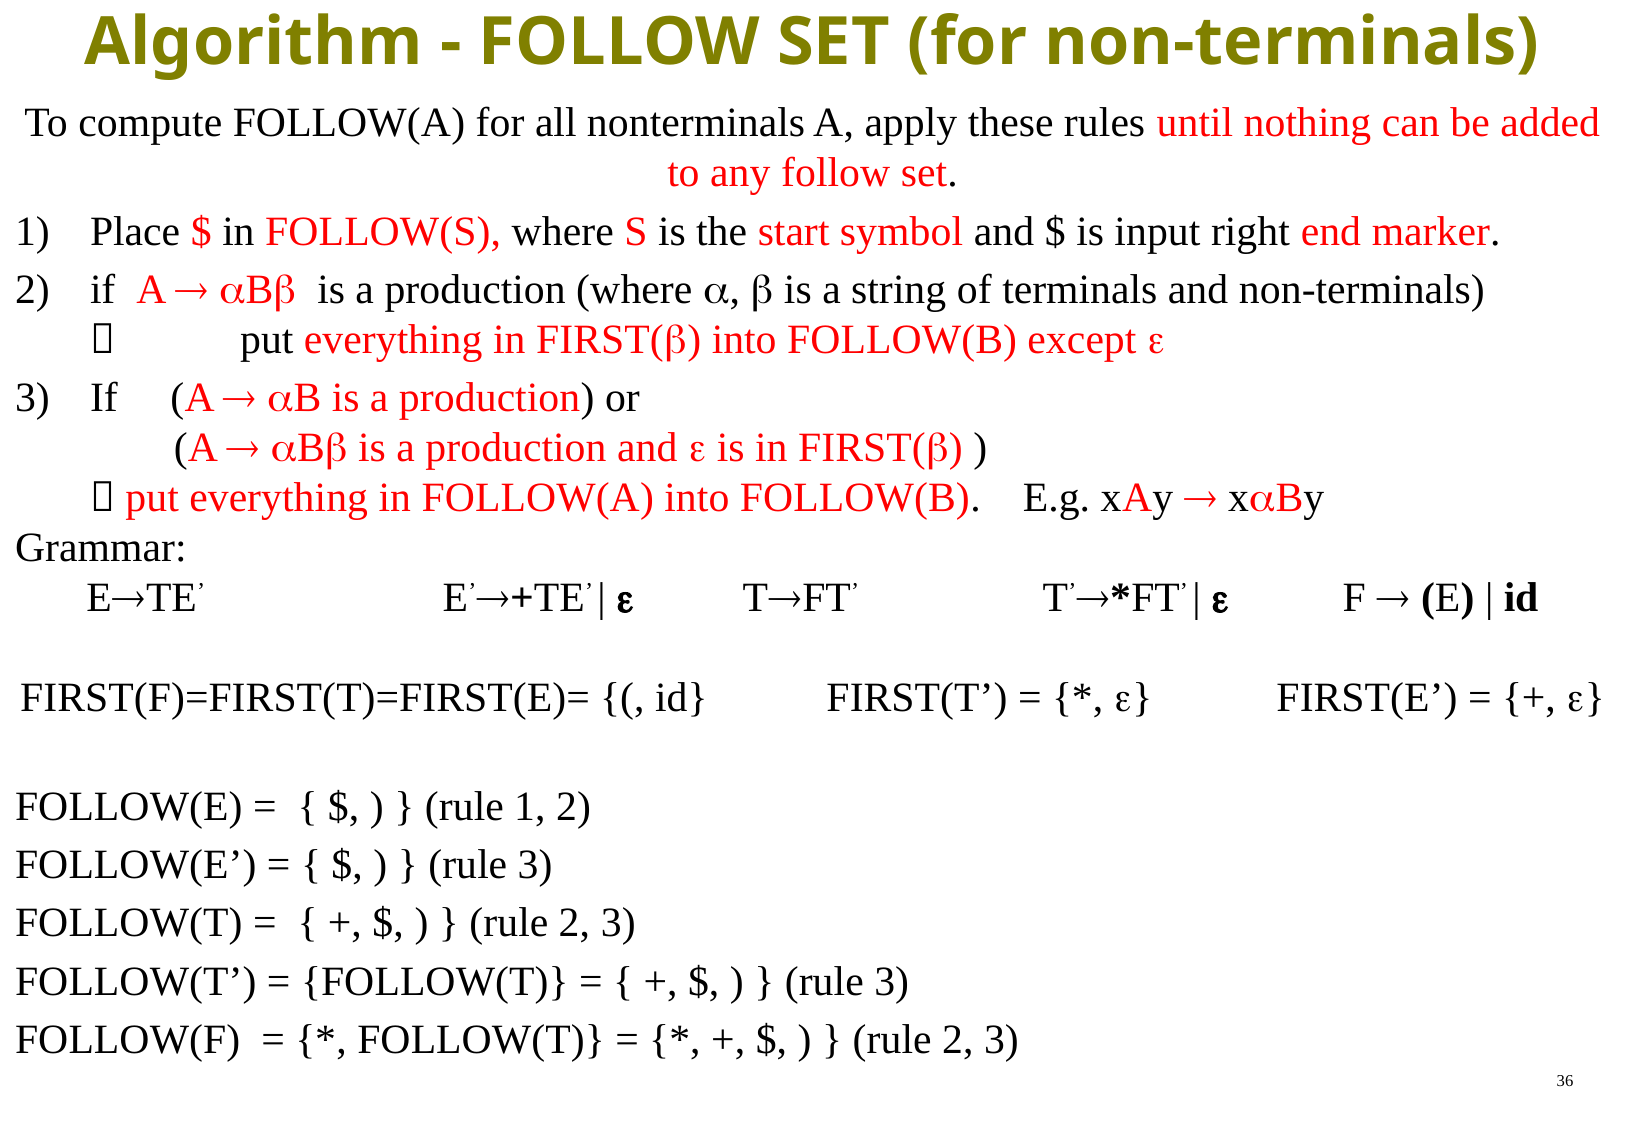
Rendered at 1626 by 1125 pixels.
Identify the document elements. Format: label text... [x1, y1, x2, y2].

title Algorithm - FOLLOW SET (for non-terminals) [0, 0, 1625, 75]
list To compute FOLLOW(A) for all nonterminals A, apply these rules until nothing can be added to any follow set. Place $ in FOLLOW(S), where S is the start symbol and $ is input right end marker. if A  B is a production (where ,  is a string of terminals and non-terminals)  put everything in FIRST() into FOLLOW(B) except  If (A  B is a production) or (A  B is a production and  is in FIRST() )  put everything in FOLLOW(A) into FOLLOW(B). E.g. xAy  xBy Grammar: ETE’ E’+TE’ |  TFT’ T’*FT’ |  F  (E) | id FIRST(F)=FIRST(T)=FIRST(E)= {(, id} FIRST(T’) = {*, } FIRST(E’) = {+, } FOLLOW(E) = { $, ) } (rule 1, 2) FOLLOW(E’) = { $, ) } (rule 3) FOLLOW(T) = { +, $, ) } (rule 2, 3) FOLLOW(T’) = {FOLLOW(T)} = { +, $, ) } (rule 3) FOLLOW(F) = {*, FOLLOW(T)} = {*, +, $, ) } (rule 2, 3) [0, 87, 1625, 1125]
